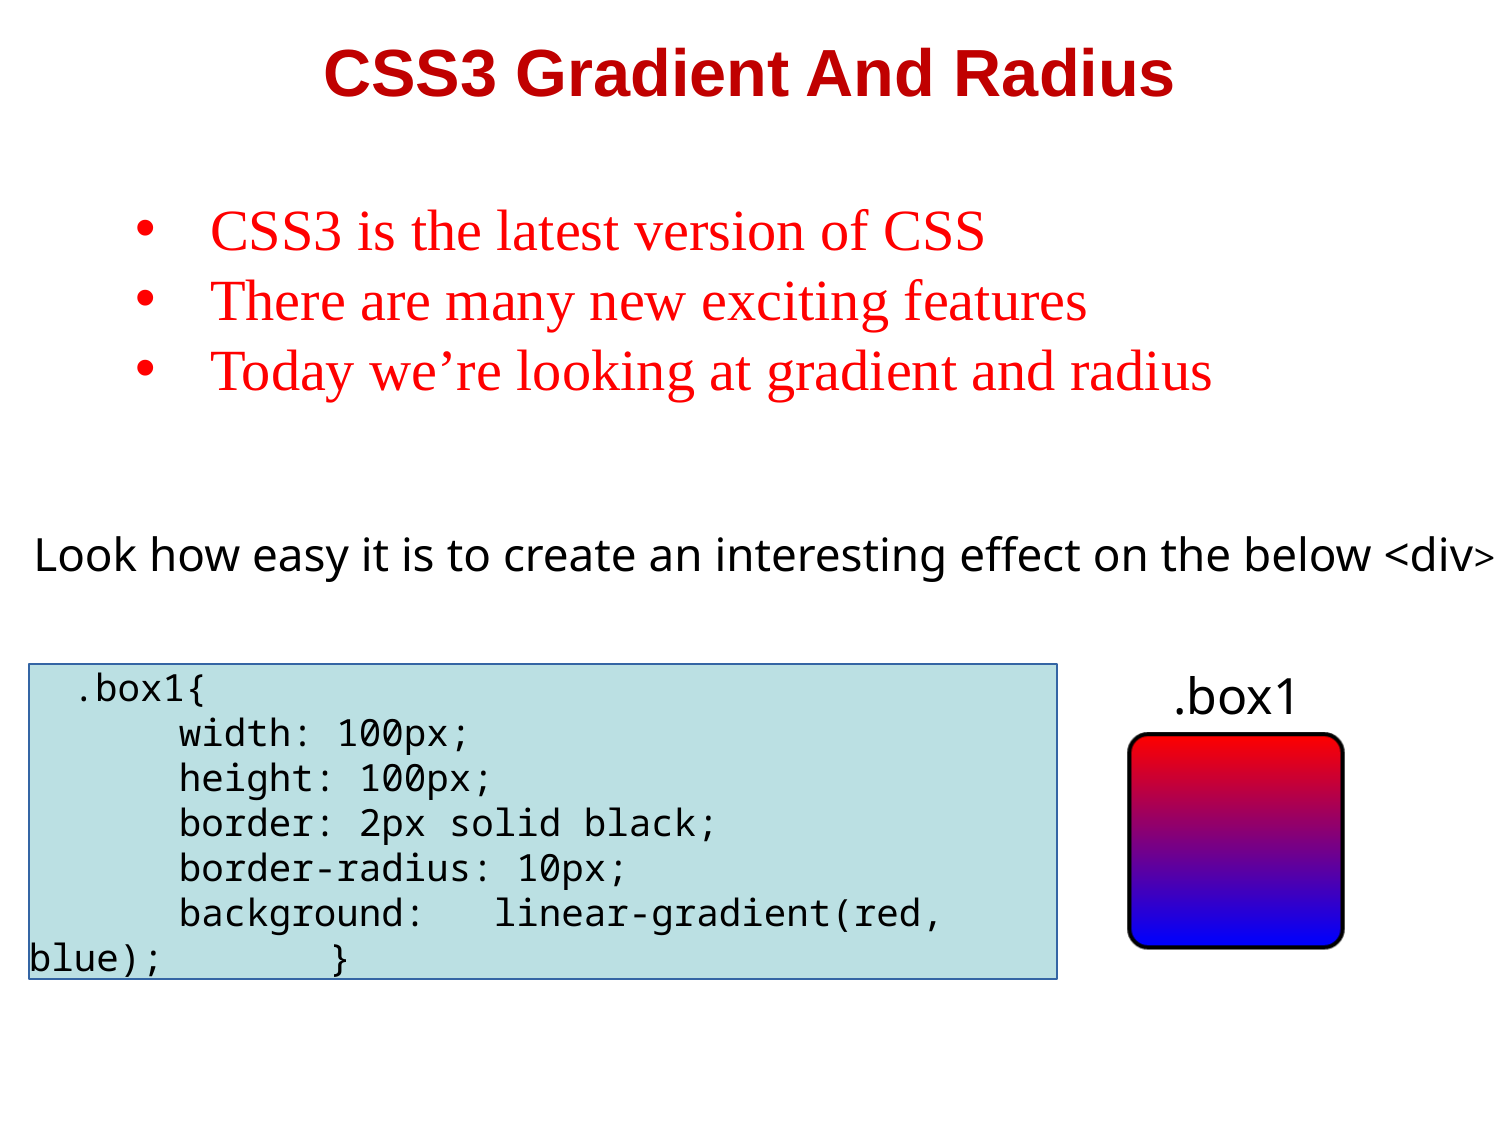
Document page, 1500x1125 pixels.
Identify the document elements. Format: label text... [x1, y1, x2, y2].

text_box .box1{ width: 100px; height: 100px; border: 2px solid black; border-radius: 10px; background: linear-gradient(red, blue); } [28, 664, 1058, 980]
text_box CSS3 Gradient And Radius [0, 29, 1500, 110]
text_box CSS3 is the latest version of CSS There are many new exciting features Today we’re looking at gradient and radius [127, 184, 1332, 517]
text_box .box1 [1165, 657, 1310, 707]
picture [1121, 707, 1374, 983]
text_box Look how easy it is to create an interesting effect on the below <div> [18, 517, 1500, 588]
